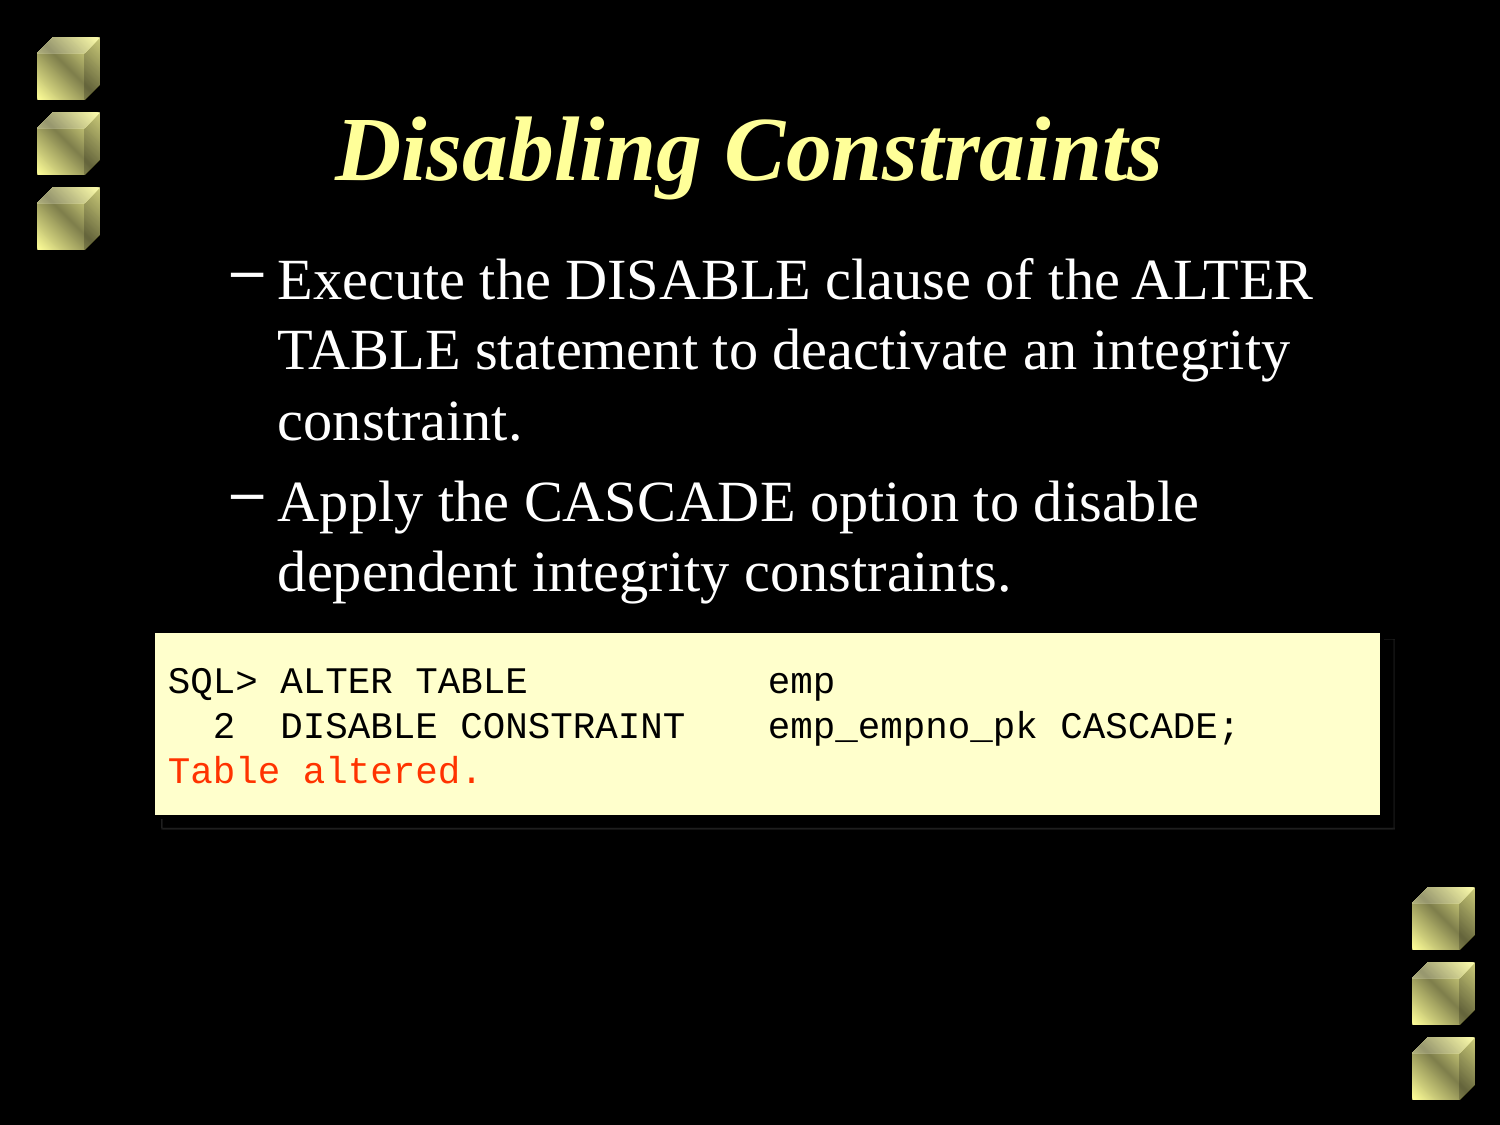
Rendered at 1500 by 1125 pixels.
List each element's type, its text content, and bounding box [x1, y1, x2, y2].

title Disabling Constraints [112, 49, 1388, 238]
text_box SQL> ALTER TABLE emp 2 DISABLE CONSTRAINT emp_empno_pk CASCADE; Table altered. [152, 630, 1382, 817]
list Execute the DISABLE clause of the ALTER TABLE statement to deactivate an integrity constraint. Apply the CASCADE option to disable dependent integrity constraints. [140, 234, 1353, 608]
